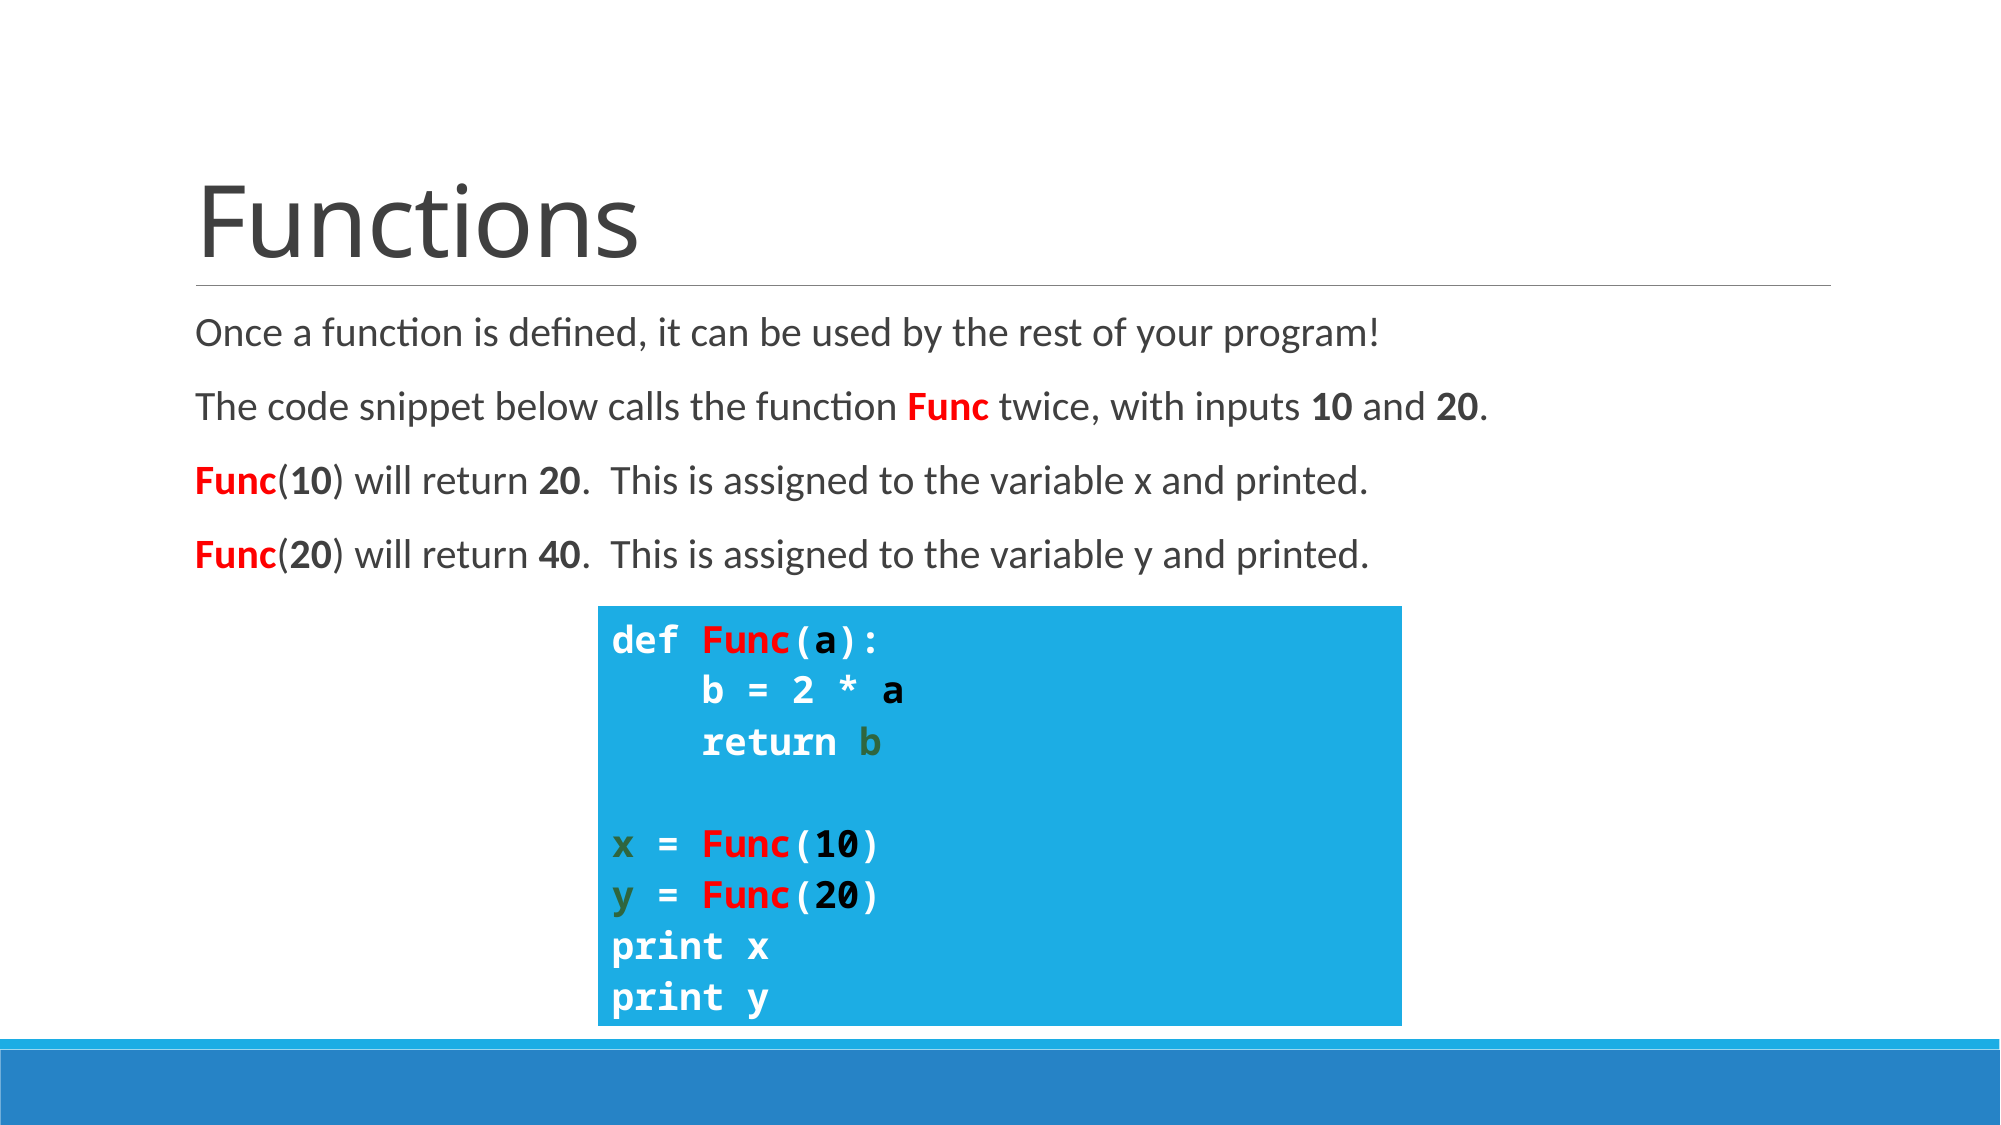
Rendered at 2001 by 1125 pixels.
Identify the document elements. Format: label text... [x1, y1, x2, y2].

title Functions [180, 47, 1830, 285]
table_header def Func(a): b = 2 * a return b x = Func(10) y = Func(20) print x print y [598, 606, 1402, 1026]
list Once a function is defined, it can be used by the rest of your program! The code snippet below calls the function Func twice, with inputs 10 and 20. Func(10) will return 20. This is assigned to the variable x and printed. Func(20) will return 40. This is assigned to the variable y and printed. [180, 302, 1830, 963]
